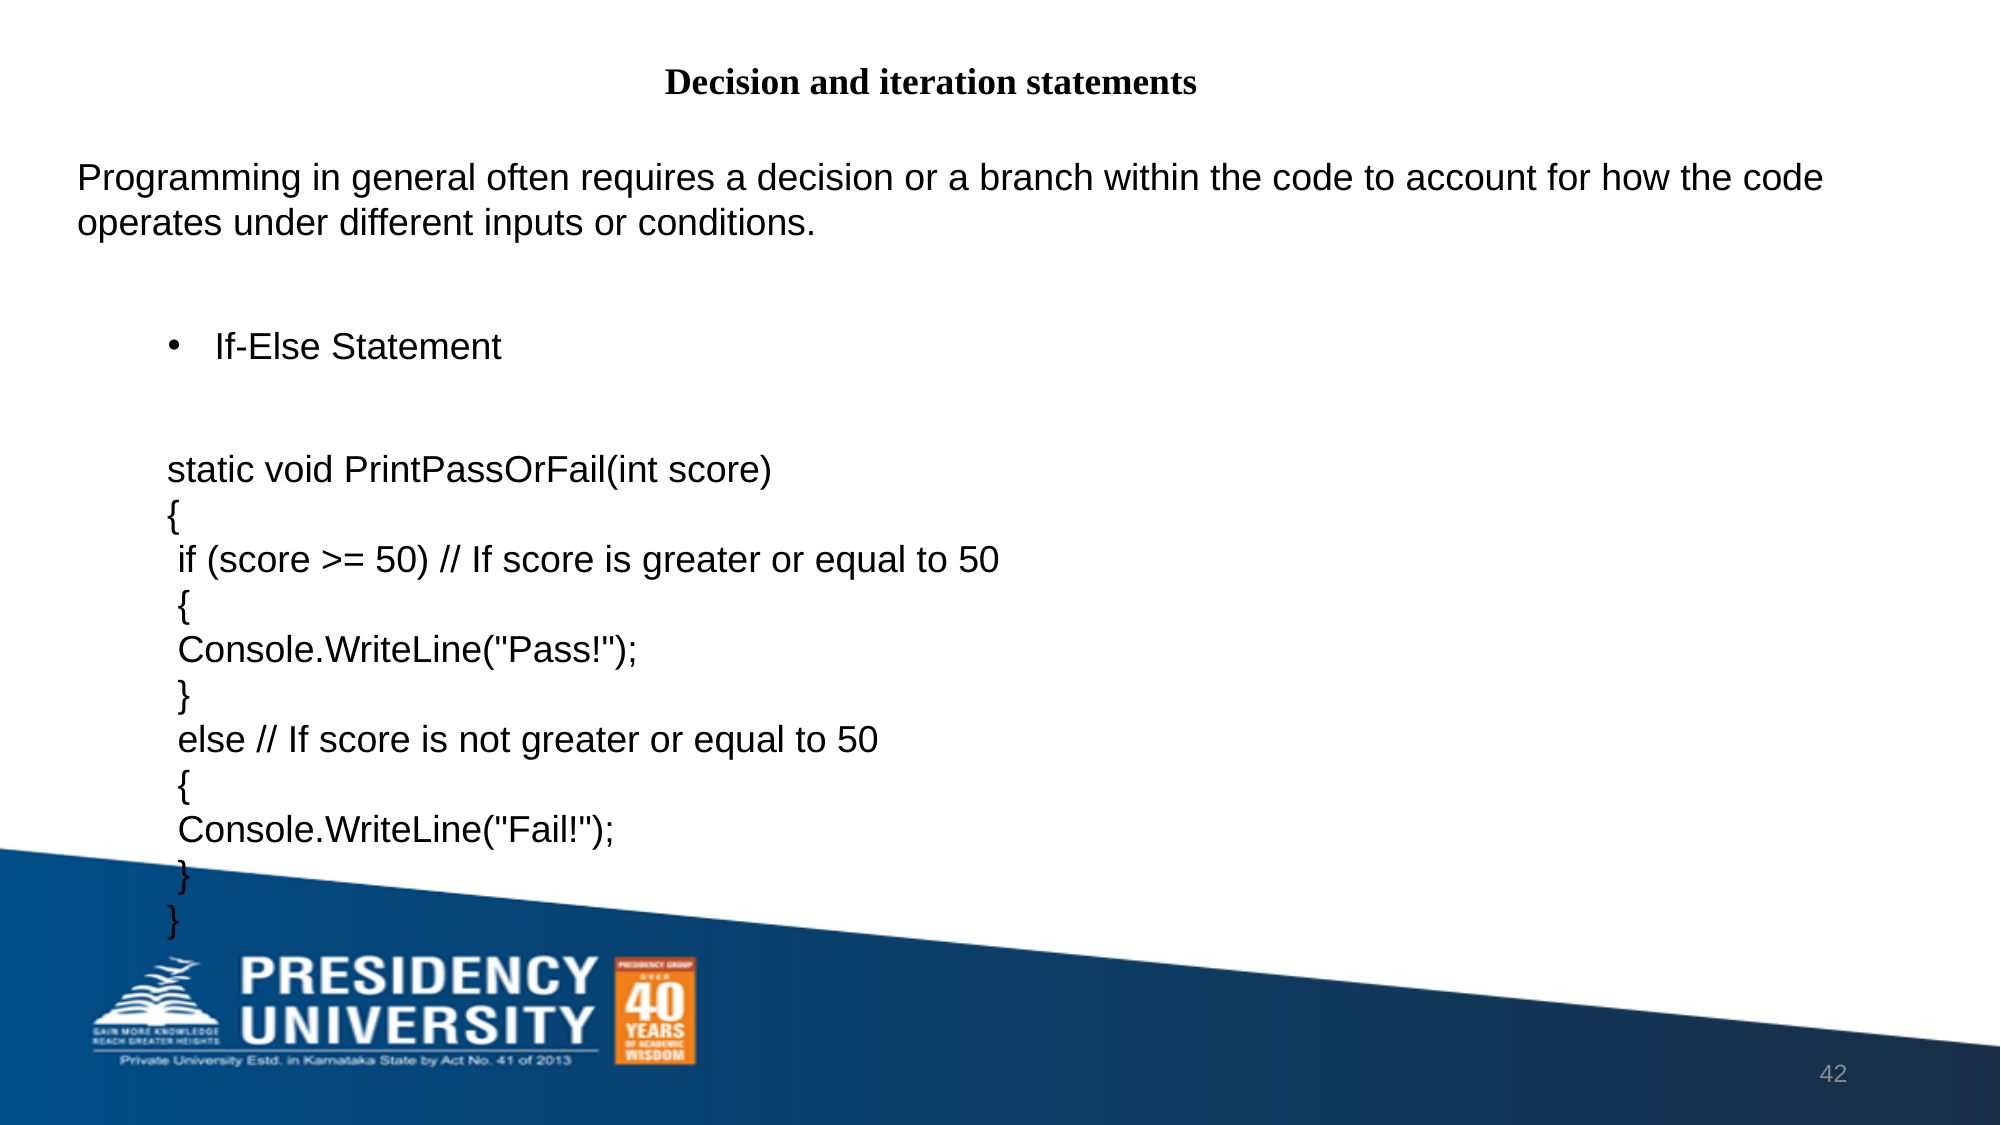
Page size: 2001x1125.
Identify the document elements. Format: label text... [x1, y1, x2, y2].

text_box static void PrintPassOrFail(int score) { if (score >= 50) // If score is greater or equal to 50 { Console.WriteLine("Pass!"); } else // If score is not greater or equal to 50 { Console.WriteLine("Fail!"); } } [152, 437, 1153, 948]
picture [0, 845, 2000, 1125]
text_box Decision and iteration statements [649, 49, 1388, 110]
text_box If-Else Statement [152, 314, 517, 374]
slide_number 42 [1412, 1042, 1863, 1103]
text_box Programming in general often requires a decision or a branch within the code to account for how the code operates under different inputs or conditions. [62, 145, 1863, 251]
